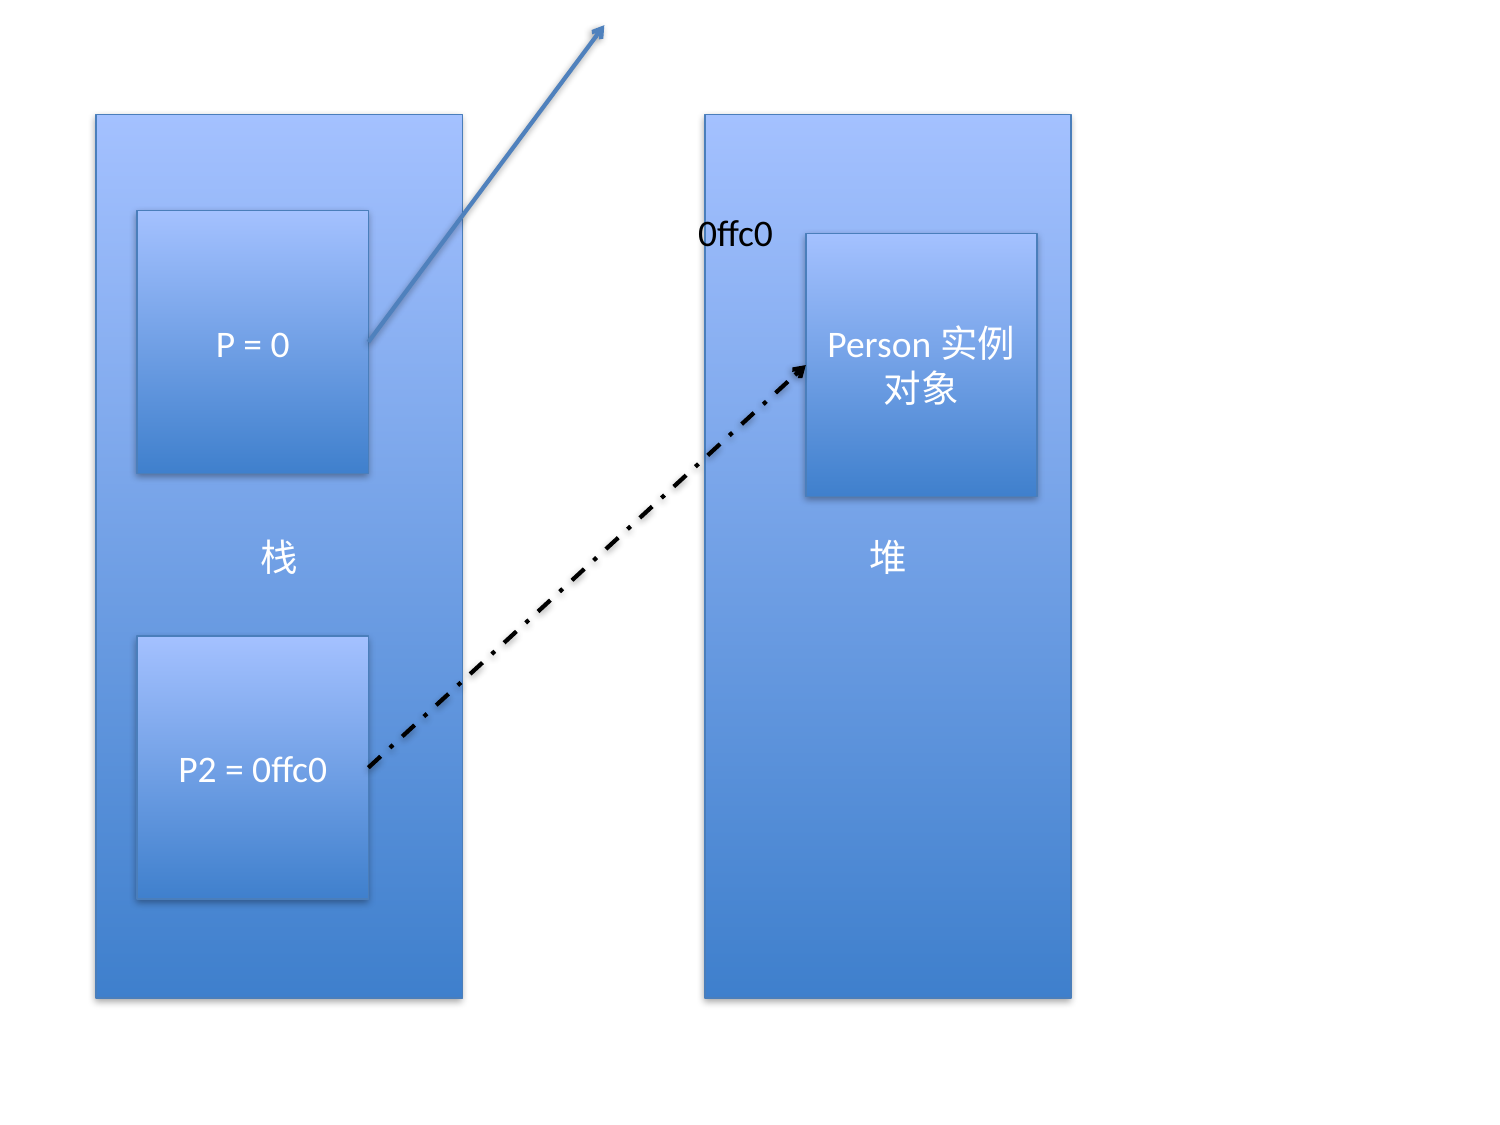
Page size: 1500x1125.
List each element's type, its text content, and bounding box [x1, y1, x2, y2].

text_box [368, 364, 807, 768]
text_box Person实例对象 [805, 233, 1038, 497]
text_box P = 0 [136, 210, 369, 474]
text_box 堆 [704, 114, 1072, 999]
text_box 0ffc0 [683, 201, 788, 262]
text_box 栈 [95, 114, 463, 999]
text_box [368, 24, 605, 343]
text_box P2 = 0ffc0 [136, 635, 369, 900]
